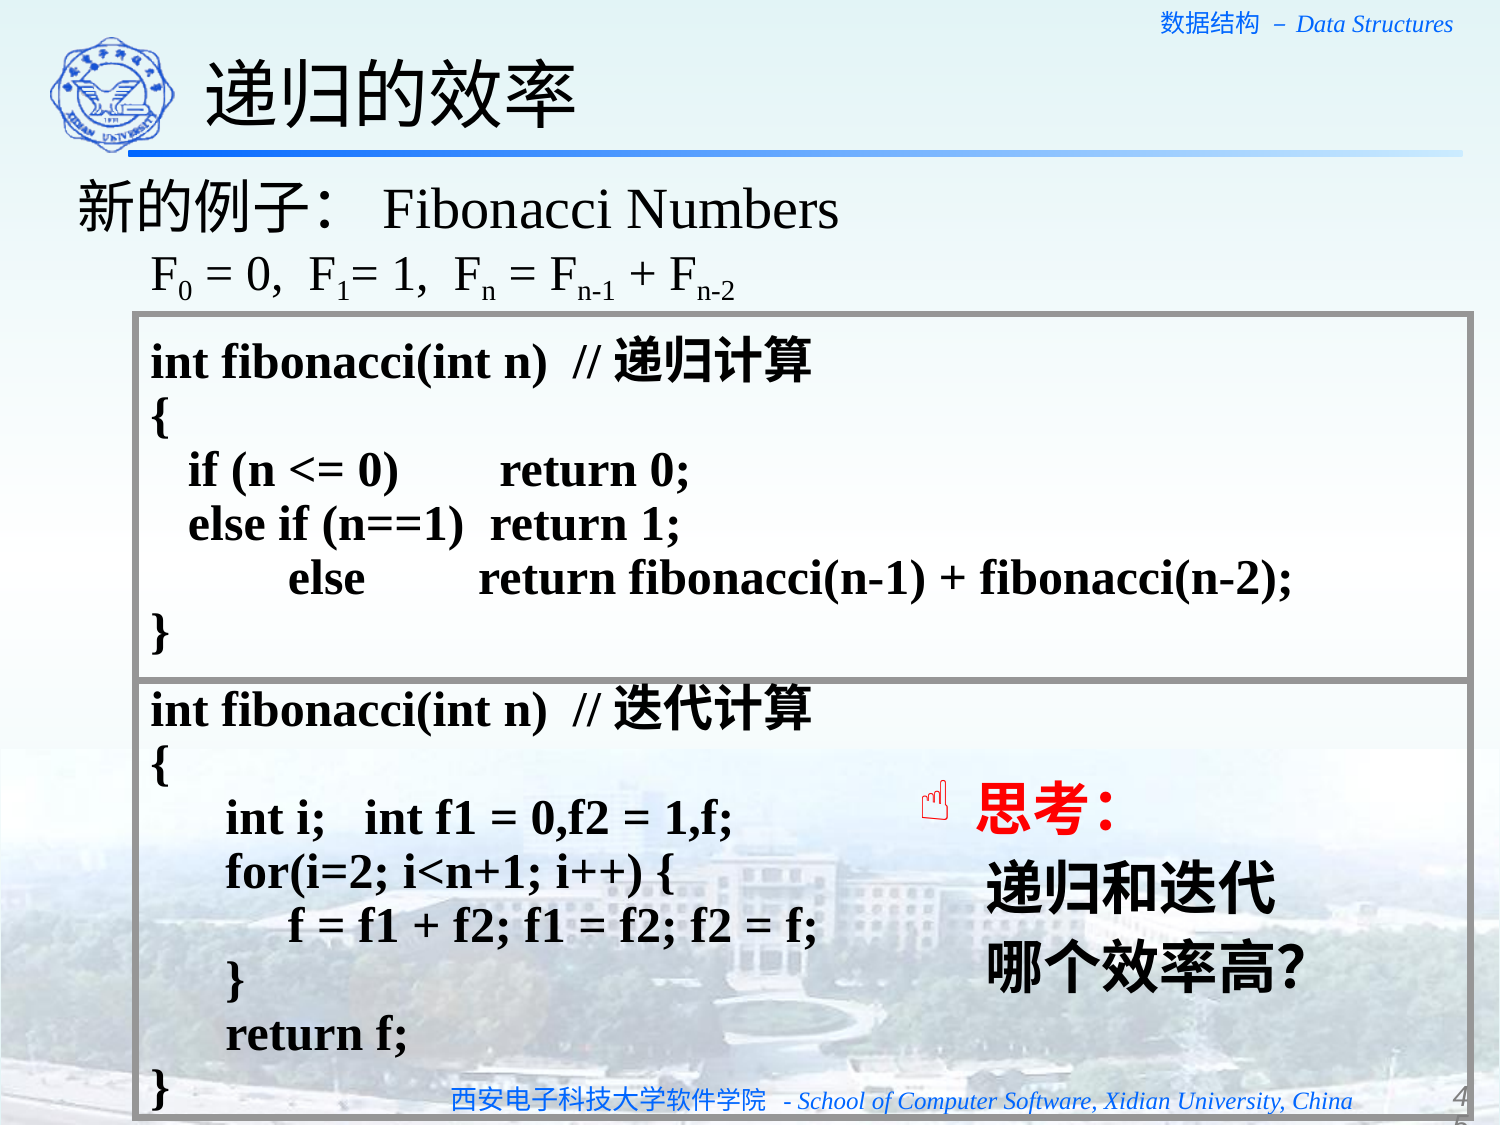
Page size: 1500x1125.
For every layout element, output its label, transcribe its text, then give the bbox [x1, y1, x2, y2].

slide_number 45 [1362, 1062, 1463, 1113]
title 递归的效率 [188, 42, 1425, 143]
text_box int fibonacci(int n) //迭代计算 { int i; int f1 = 0,f2 = 1,f; for(i=2; i<n+1; i++) { f = f1 + f2; f1 = f2; f2 = f; } return f; } [135, 680, 1471, 1118]
text_box int fibonacci(int n) //递归计算 { if (n <= 0) return 0; else if (n==1) return 1; else return fibonacci(n-1) + fibonacci(n-2); } [135, 314, 1471, 680]
list 新的例子：Fibonacci Numbers [62, 162, 1471, 315]
text_box F0 = 0, F1= 1, Fn = Fn-1 + Fn-2 [135, 220, 1223, 314]
picture [50, 37, 175, 153]
picture [1, 749, 1499, 1125]
text_box 思考： 递归和迭代 哪个效率高？ [903, 765, 1341, 917]
